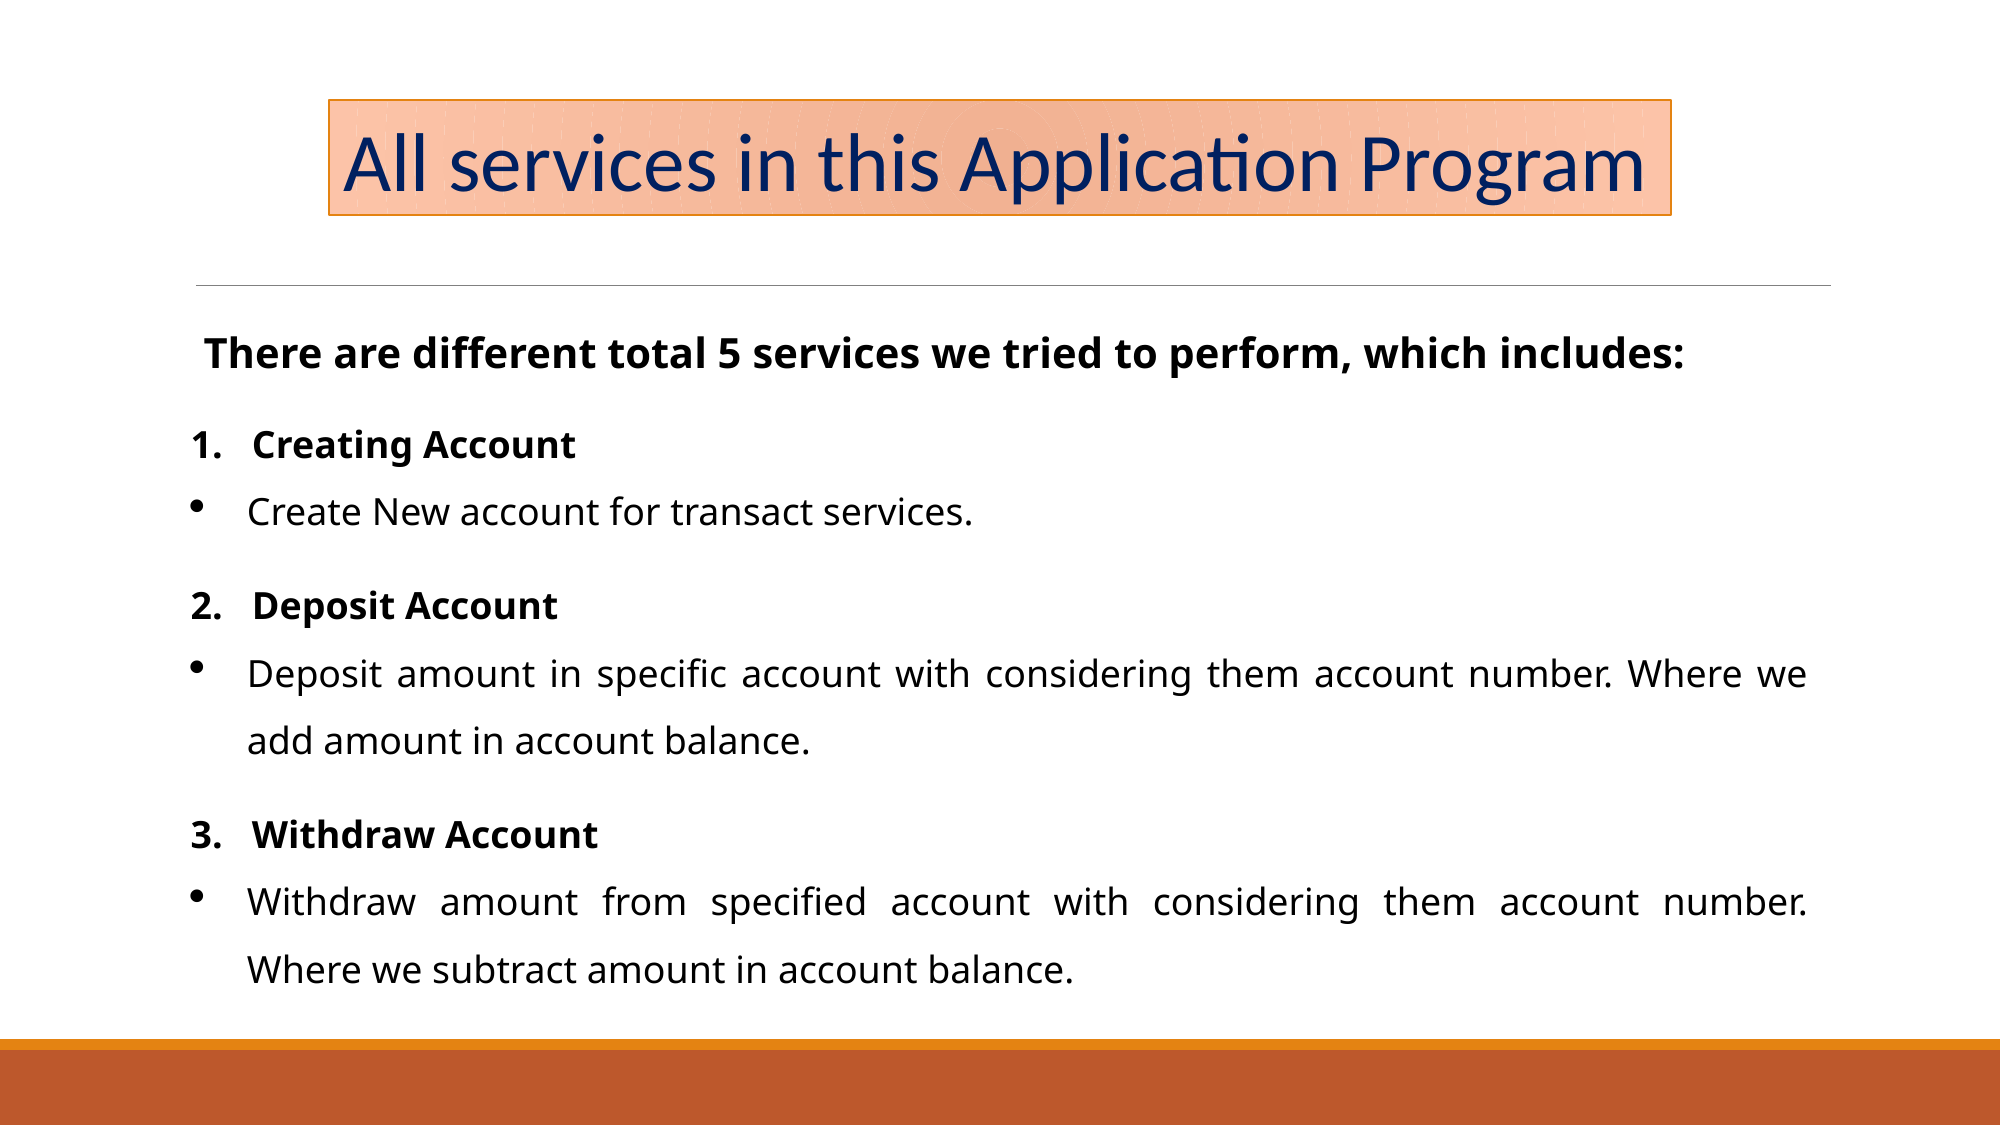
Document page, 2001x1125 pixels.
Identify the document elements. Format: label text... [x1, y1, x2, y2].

text_box 1. Creating Account Create New account for transact services. 2. Deposit Account Deposit amount in specific account with considering them account number. Where we add amount in account balance. 3. Withdraw Account Withdraw amount from specified account with considering them account number. Where we subtract amount in account balance. [175, 390, 1825, 999]
text_box All services in this Application Program [328, 99, 1672, 216]
text_box There are different total 5 services we tried to perform, which includes: [188, 294, 1838, 385]
